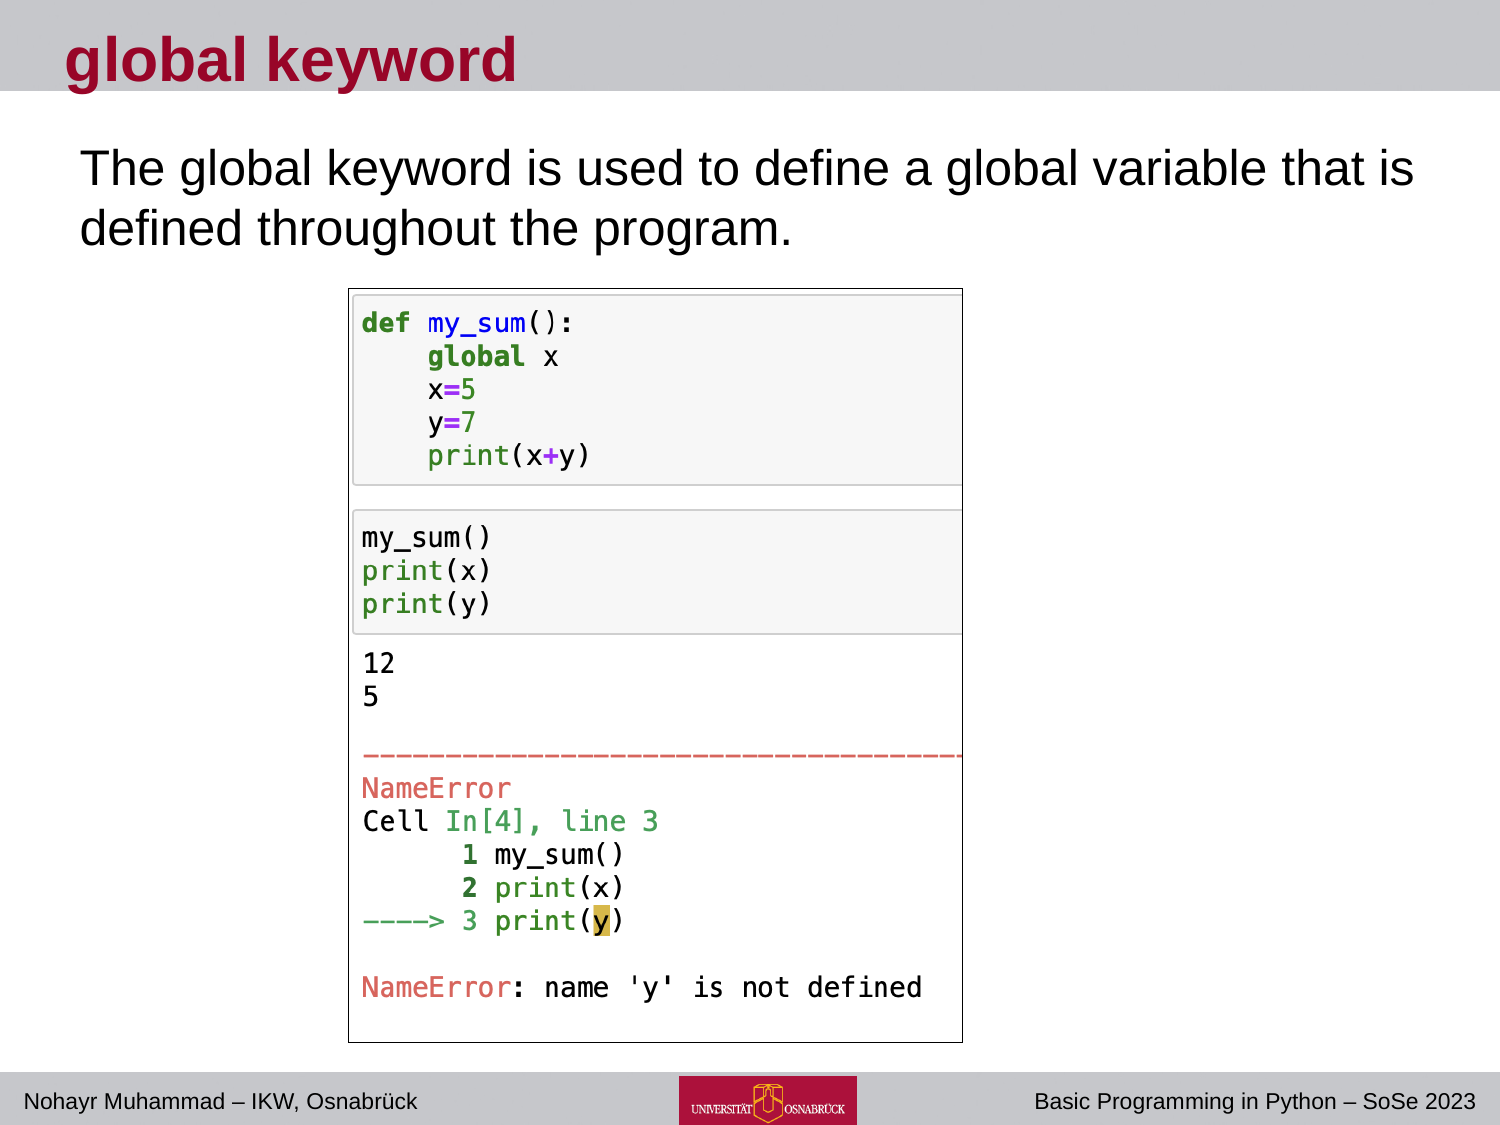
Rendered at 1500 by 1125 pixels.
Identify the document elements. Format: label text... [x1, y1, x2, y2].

text_box The global keyword is used to define a global variable that is defined throughout the program. [64, 128, 1500, 291]
text_box Nohayr Muhammad – IKW, Osnabrück [8, 1078, 675, 1125]
text_box Basic Programming in Python – SoSe 2023 [915, 1078, 1492, 1125]
picture [348, 288, 963, 1044]
picture [0, 0, 1500, 91]
text_box global keyword [64, 19, 1459, 91]
picture [0, 1072, 1500, 1125]
